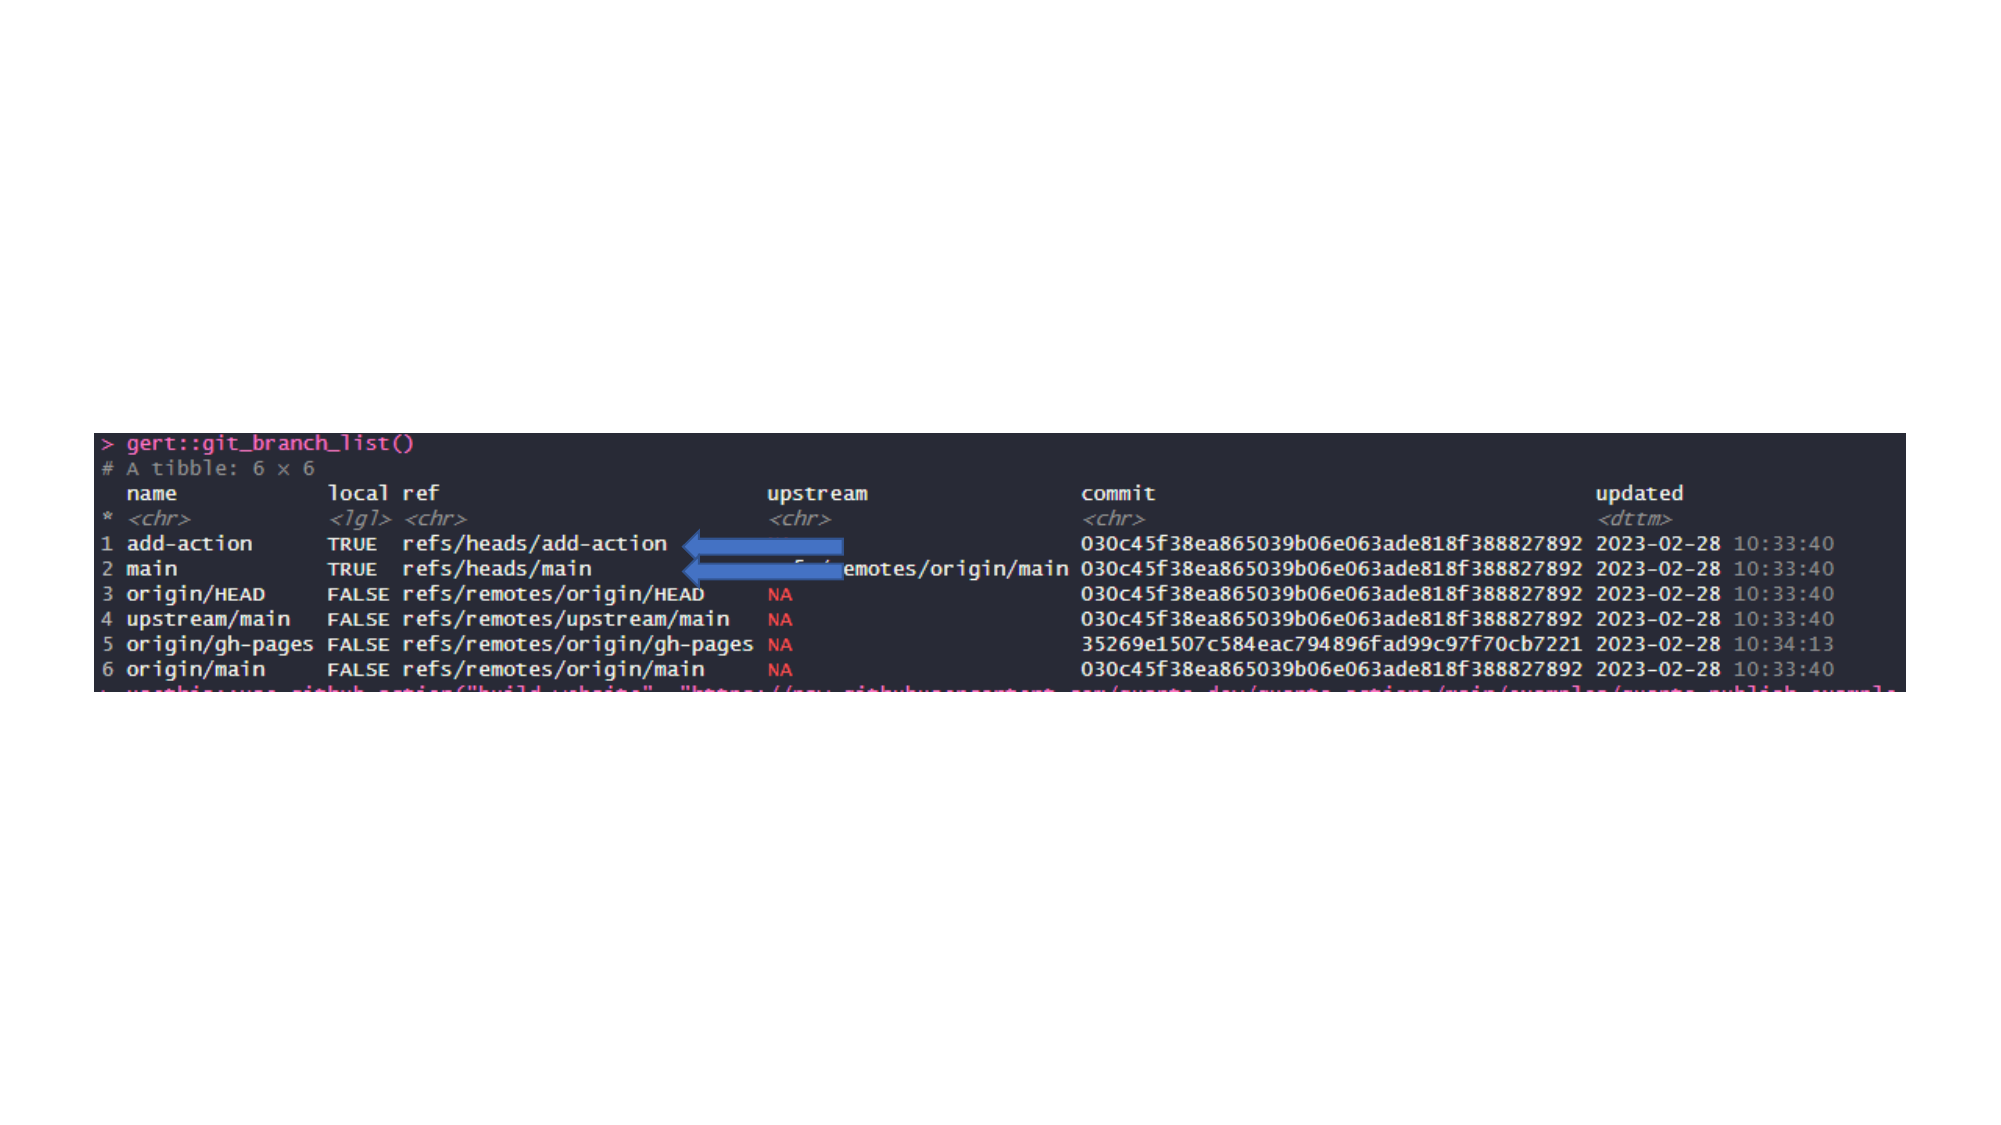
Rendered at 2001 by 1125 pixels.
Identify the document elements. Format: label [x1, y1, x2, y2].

picture [94, 433, 1906, 692]
